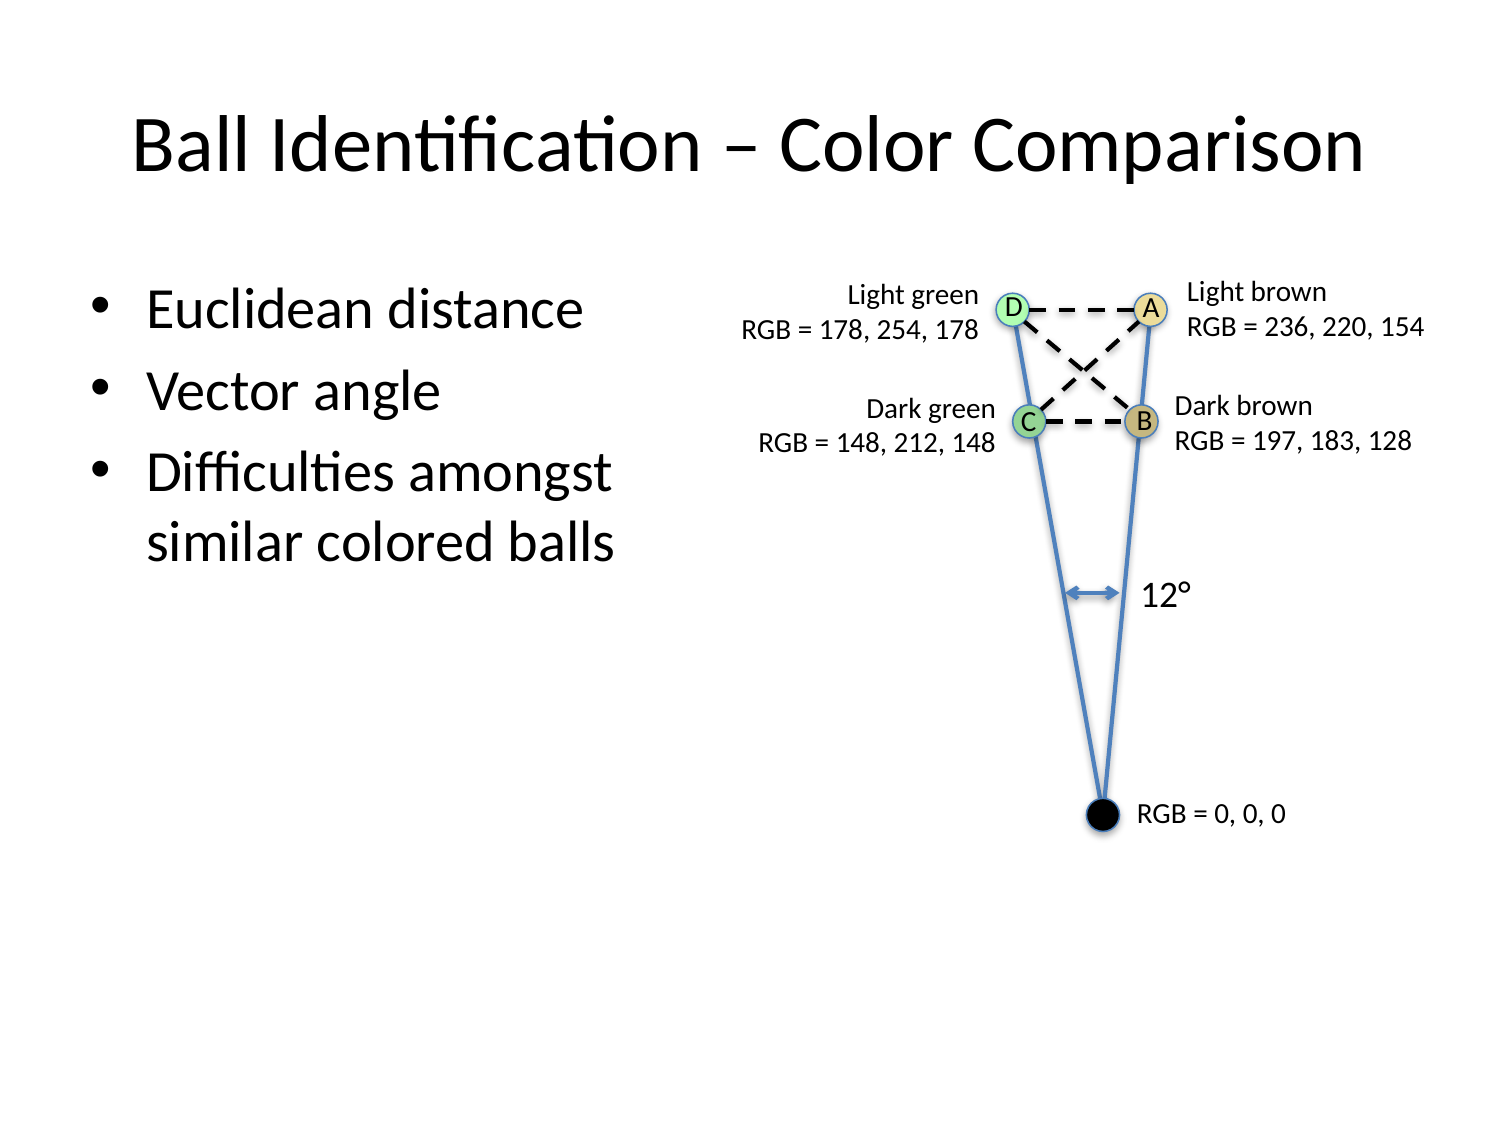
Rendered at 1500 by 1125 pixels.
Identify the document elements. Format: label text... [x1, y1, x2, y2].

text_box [724, 265, 1442, 839]
title Ball Identification – Color Comparison [75, 45, 1425, 233]
list Euclidean distance Vector angle Difficulties amongst similar colored balls [75, 262, 738, 1005]
